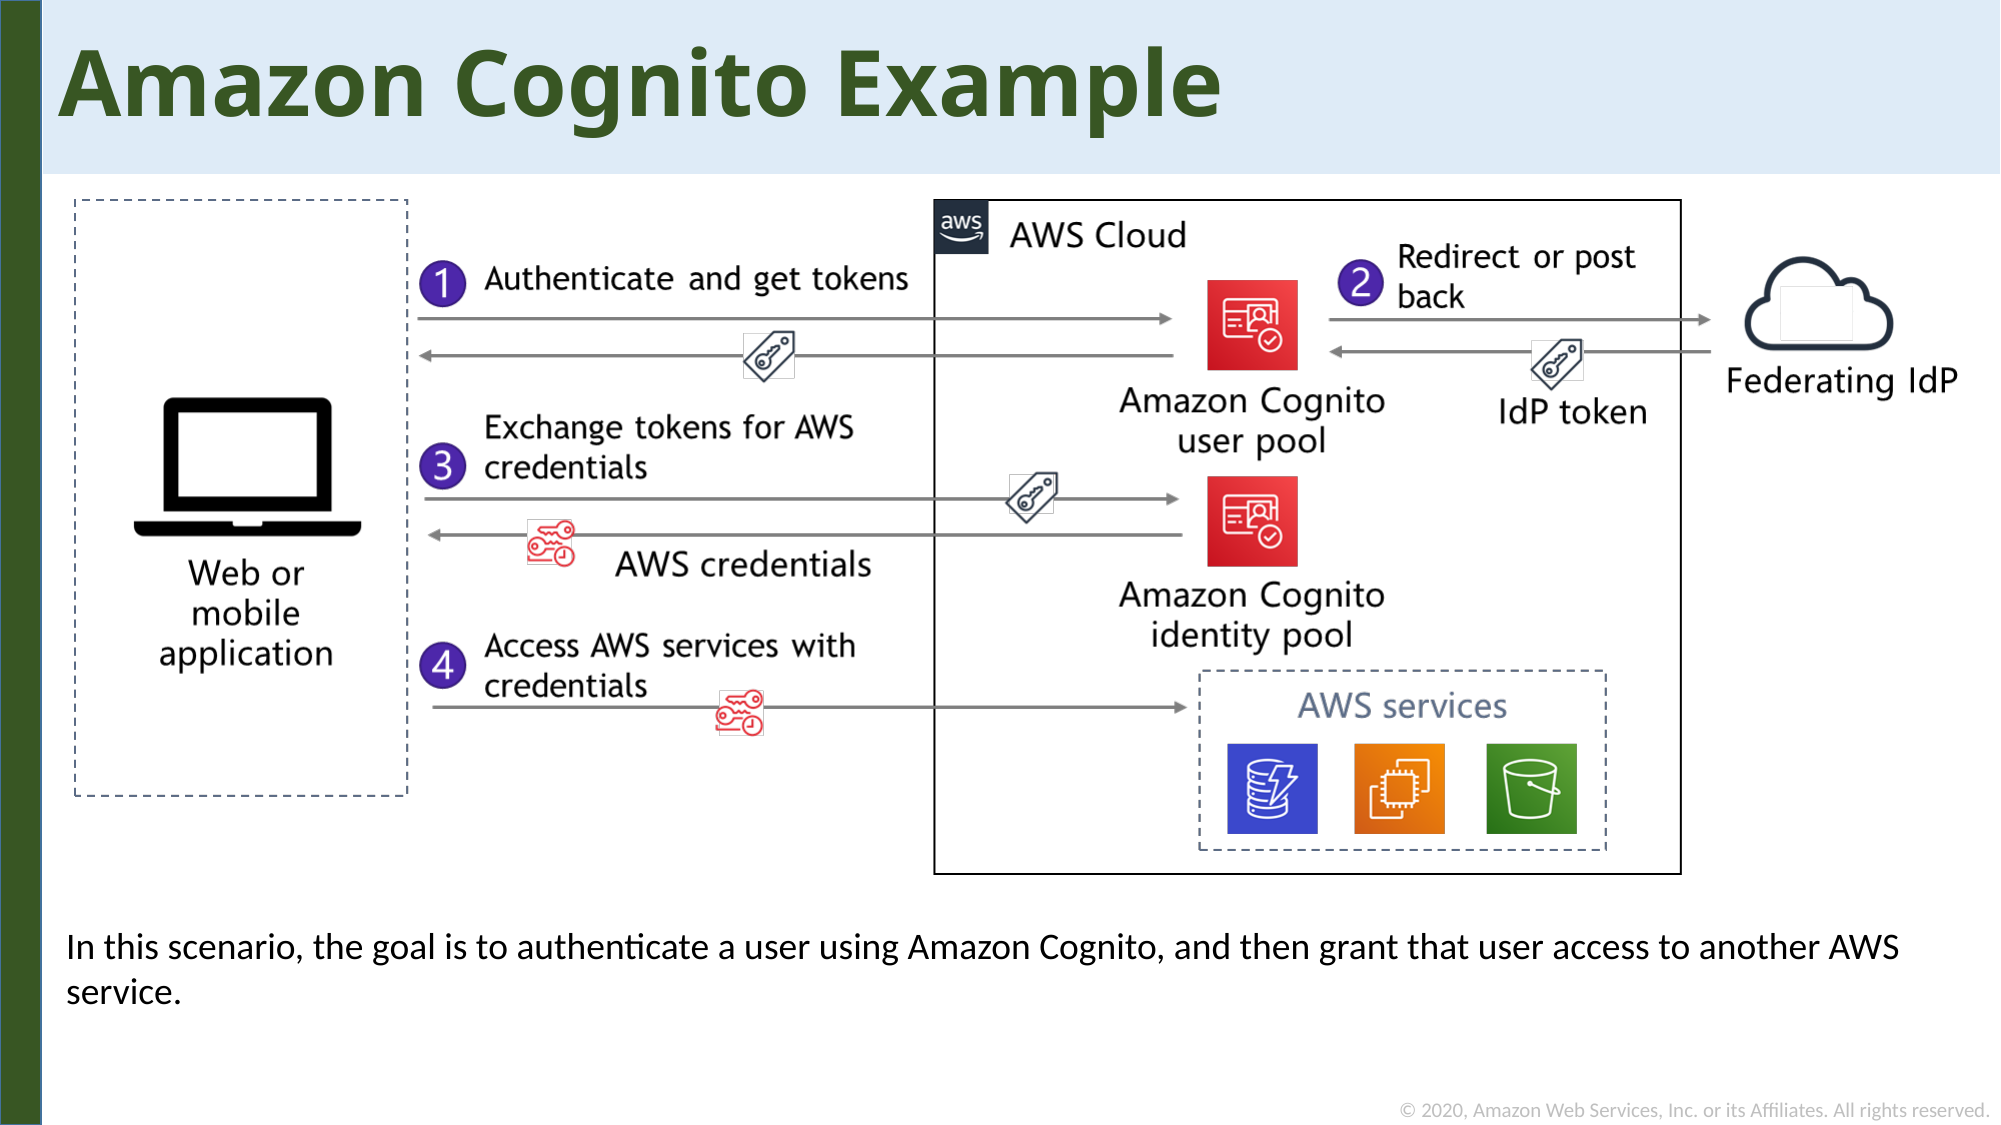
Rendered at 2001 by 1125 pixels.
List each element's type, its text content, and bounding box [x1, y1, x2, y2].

text_box In this scenario, the goal is to authenticate a user using Amazon Cognito, and then grant that user access to another AWS service. [50, 914, 1941, 1020]
footer © 2020, Amazon Web Services, Inc. or its Affiliates. All rights reserved. [1369, 1095, 2000, 1123]
picture [74, 199, 1979, 875]
text_box [0, 0, 42, 1125]
title Amazon Cognito Example [43, 0, 2000, 174]
